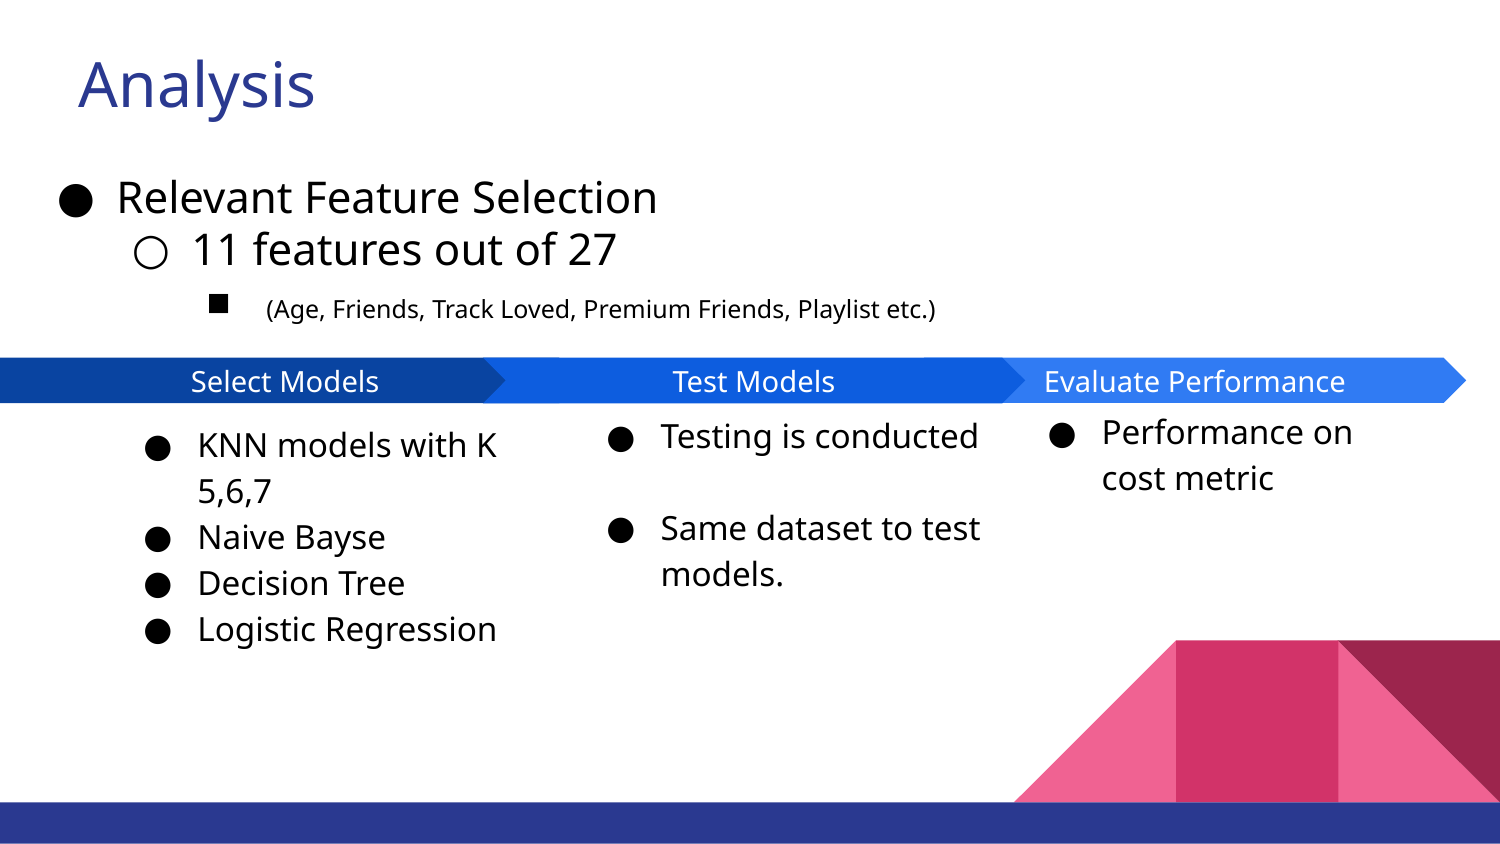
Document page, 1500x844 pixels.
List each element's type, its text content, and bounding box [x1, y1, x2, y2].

title Analysis [63, 29, 1462, 130]
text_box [0, 357, 583, 701]
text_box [482, 357, 1026, 640]
text_box Relevant Feature Selection 11 features out of 27 (Age, Friends, Track Loved, Premium Friends, Playlist etc.) [26, 154, 1247, 339]
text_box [1026, 357, 1467, 617]
